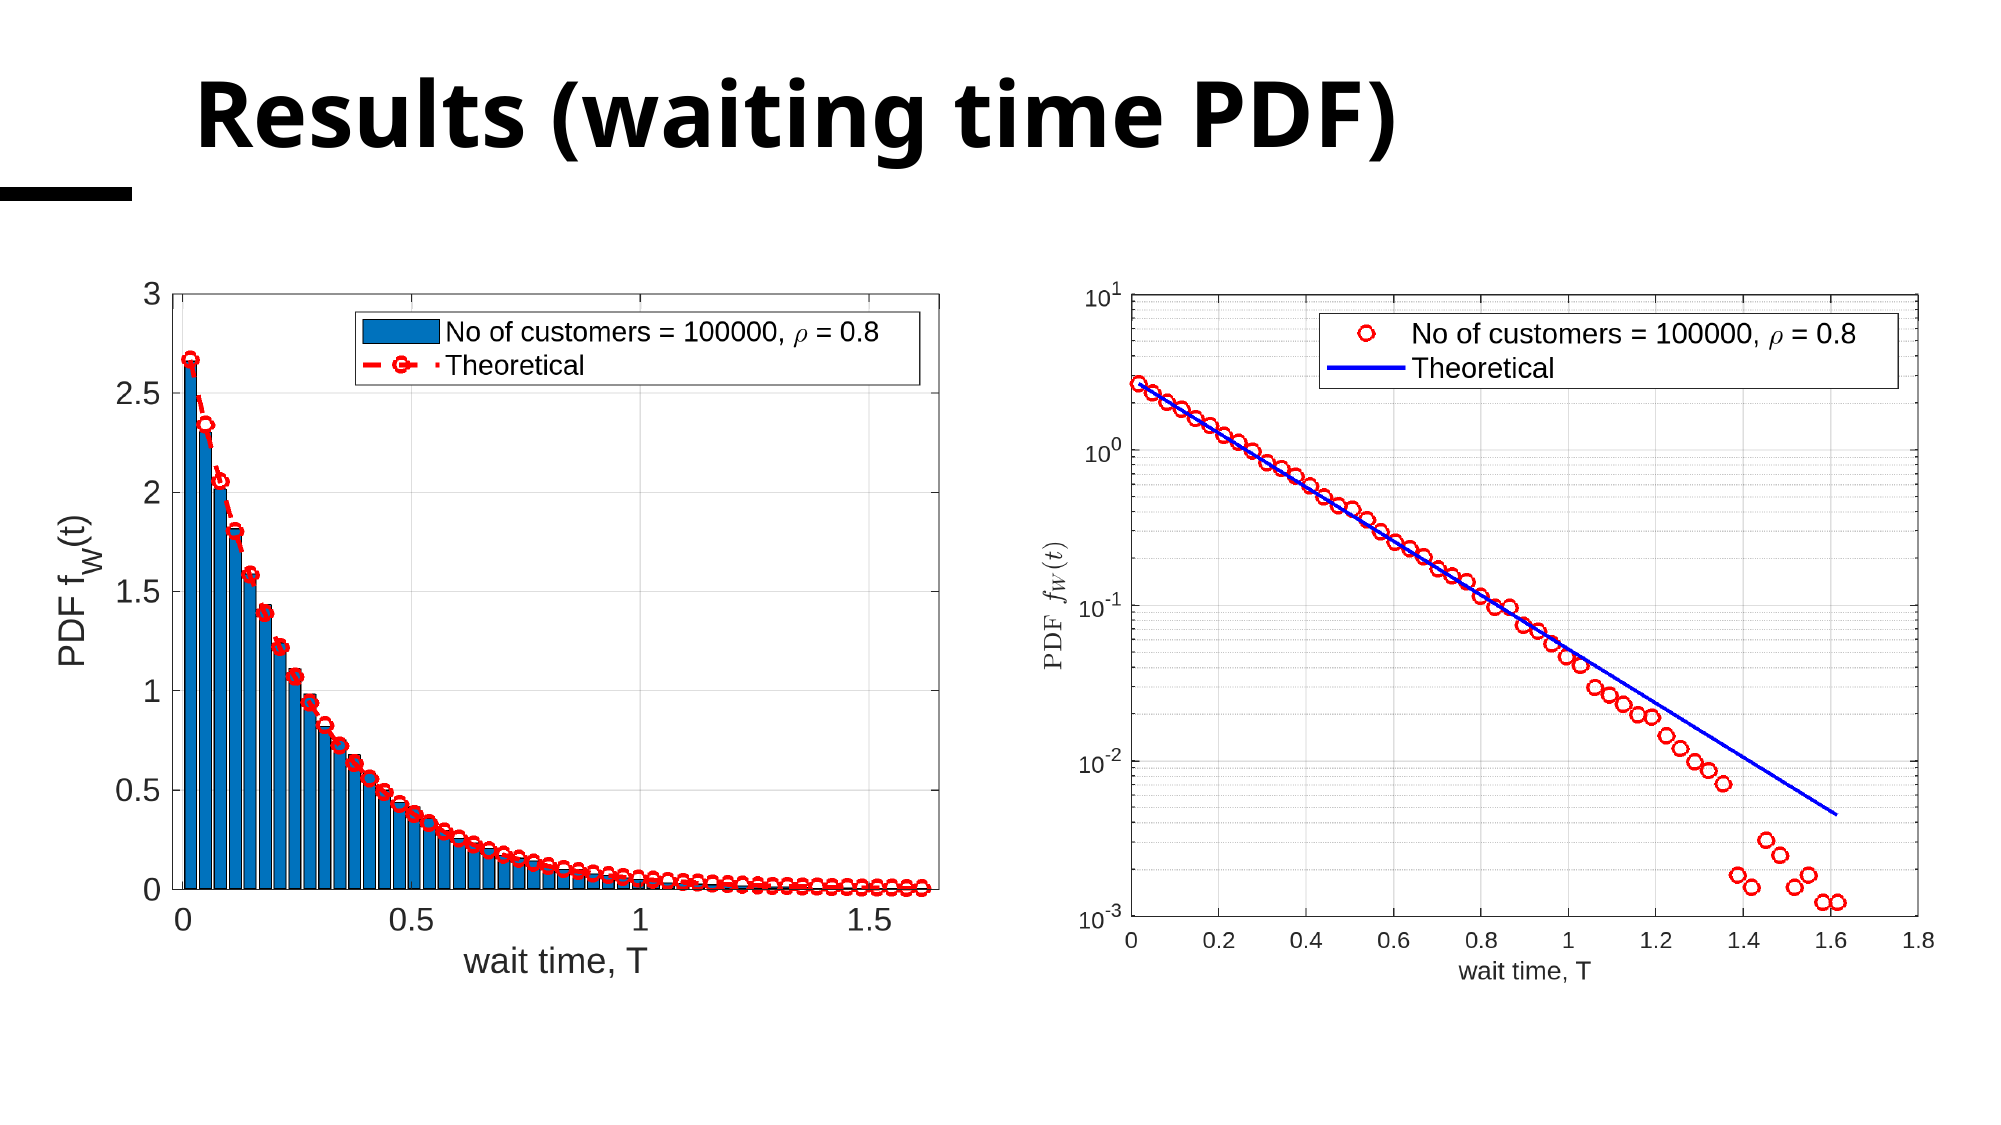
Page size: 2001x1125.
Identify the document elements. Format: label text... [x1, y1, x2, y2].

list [56, 280, 941, 979]
picture [1040, 280, 1935, 984]
title Results (waiting time PDF) [178, 65, 1807, 278]
